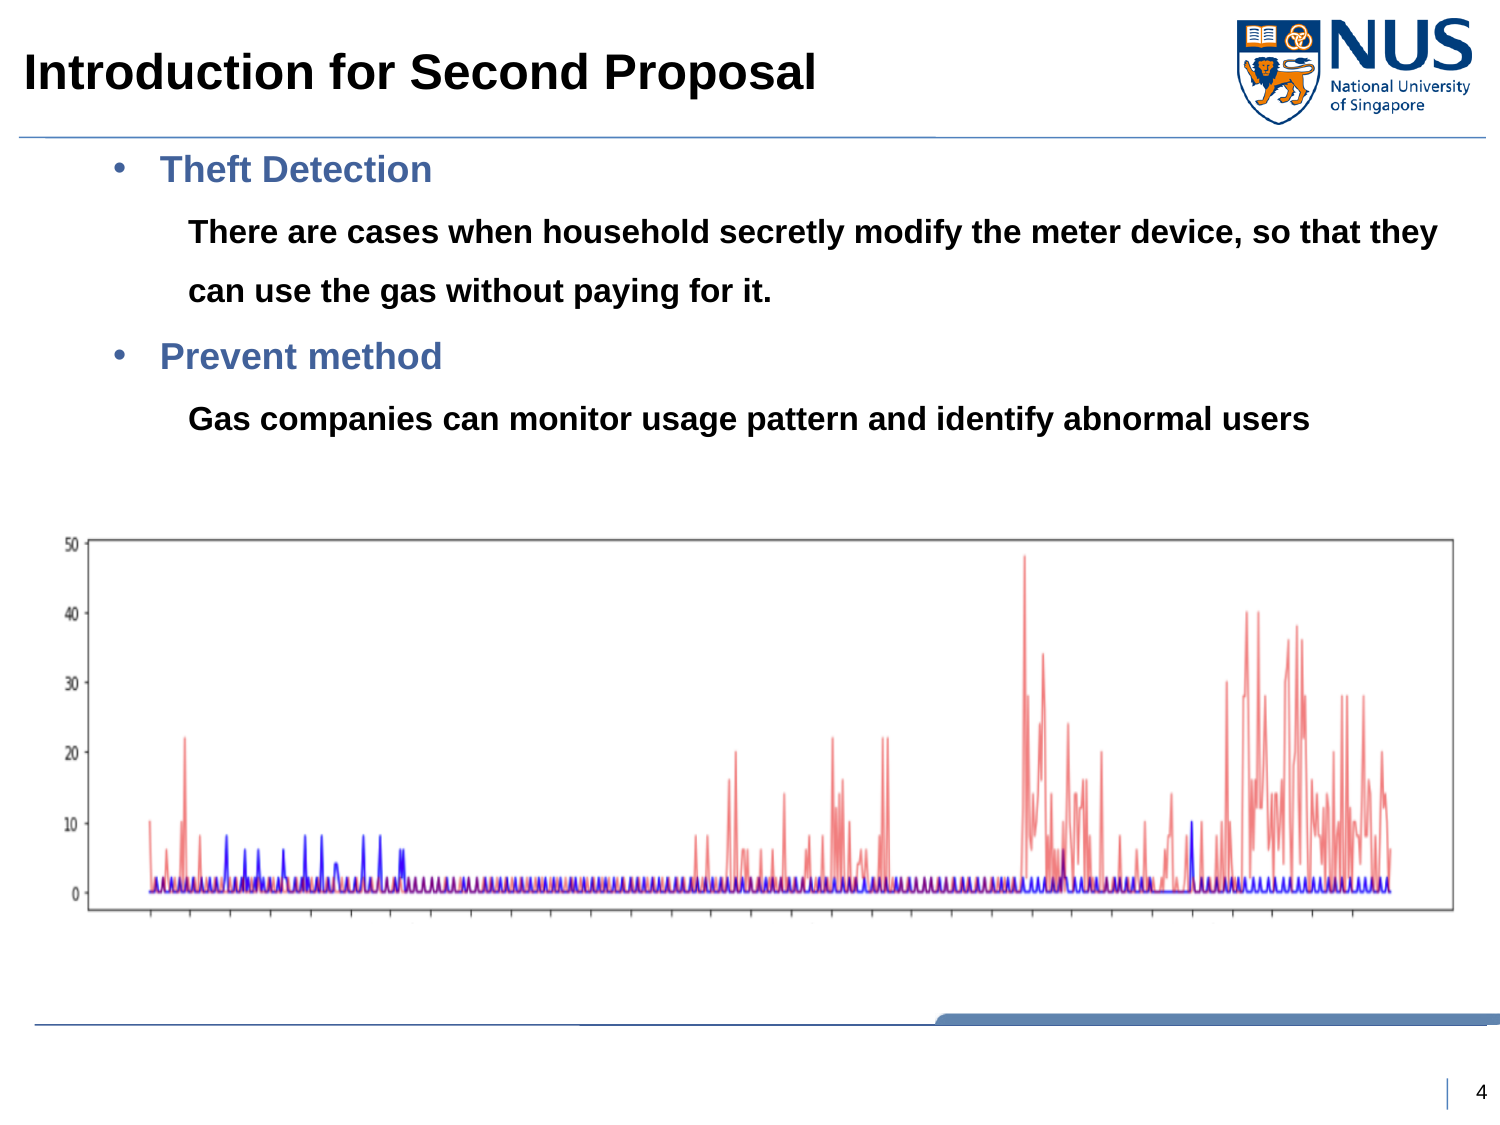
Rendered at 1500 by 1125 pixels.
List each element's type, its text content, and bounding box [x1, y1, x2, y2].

title Introduction for Second Proposal [23, 35, 920, 103]
text_box Theft Detection There are cases when household secretly modify the meter device, so that they can use the gas without paying for it. Prevent method Gas companies can monitor usage pattern and identify abnormal users [23, 137, 1488, 505]
picture [48, 535, 1462, 924]
picture [1237, 18, 1472, 125]
